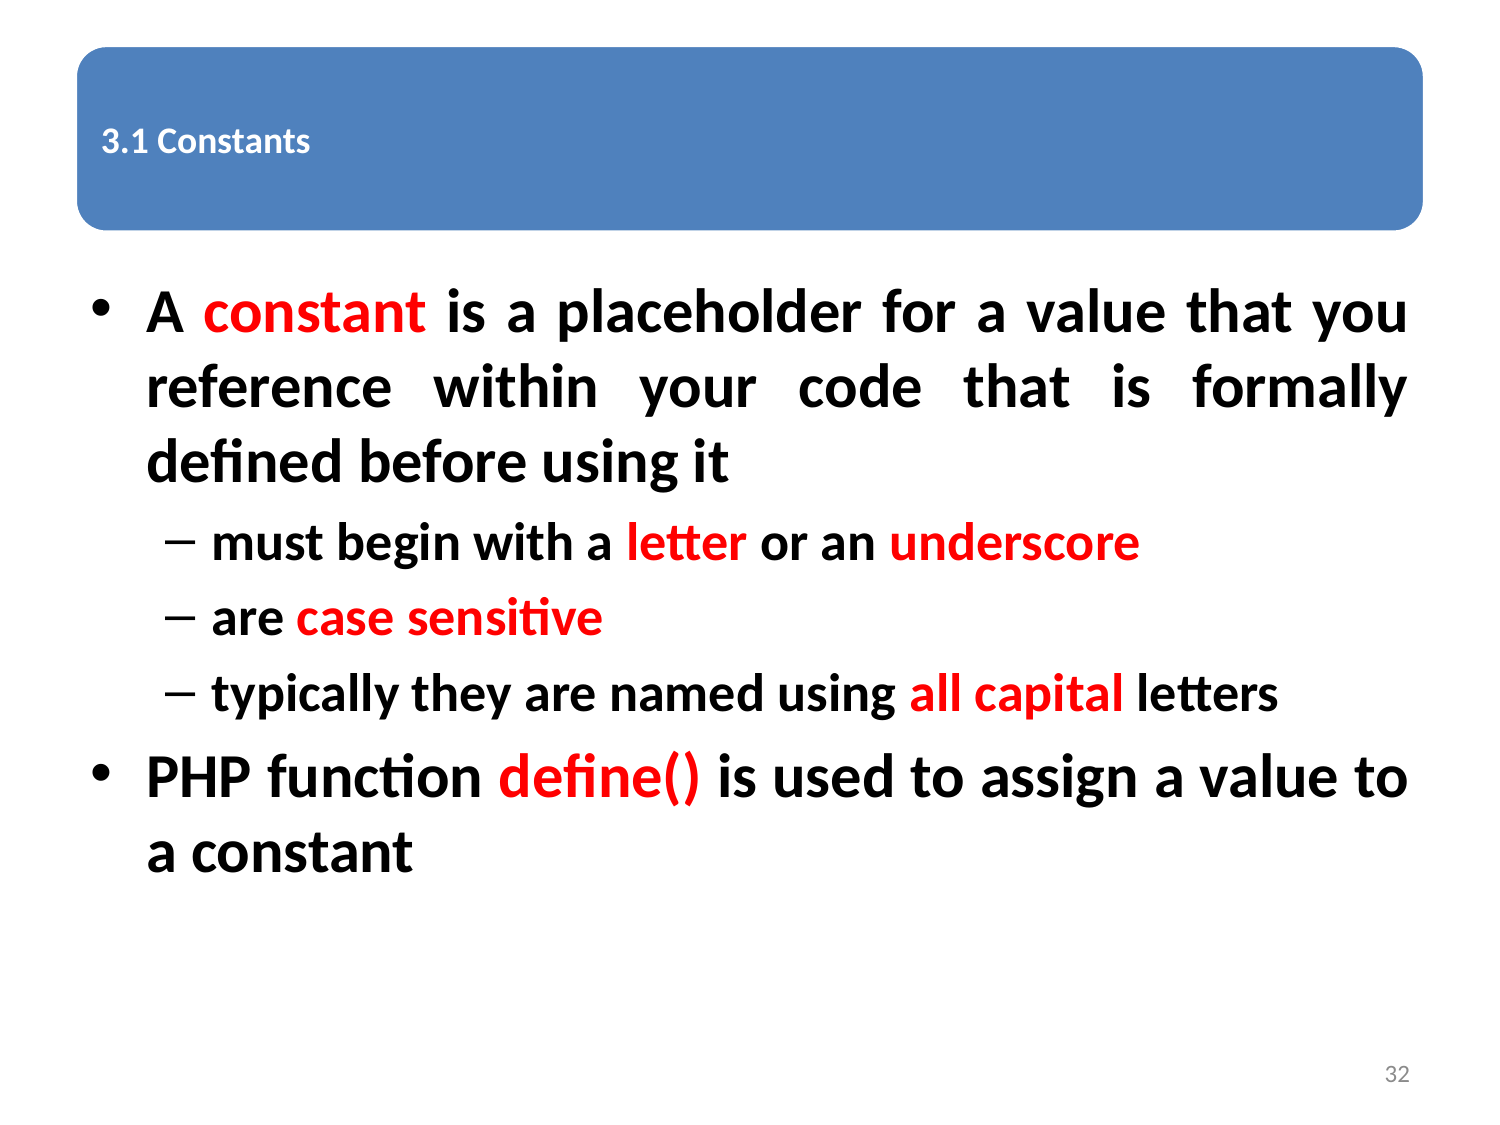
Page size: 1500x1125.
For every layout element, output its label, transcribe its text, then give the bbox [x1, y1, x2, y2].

list A constant is a placeholder for a value that you reference within your code that is formally defined before using it must begin with a letter or an underscore are case sensitive typically they are named using all capital letters PHP function define() is used to assign a value to a constant [75, 262, 1425, 1005]
slide_number 32 [1074, 1042, 1425, 1103]
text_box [74, 44, 1426, 233]
